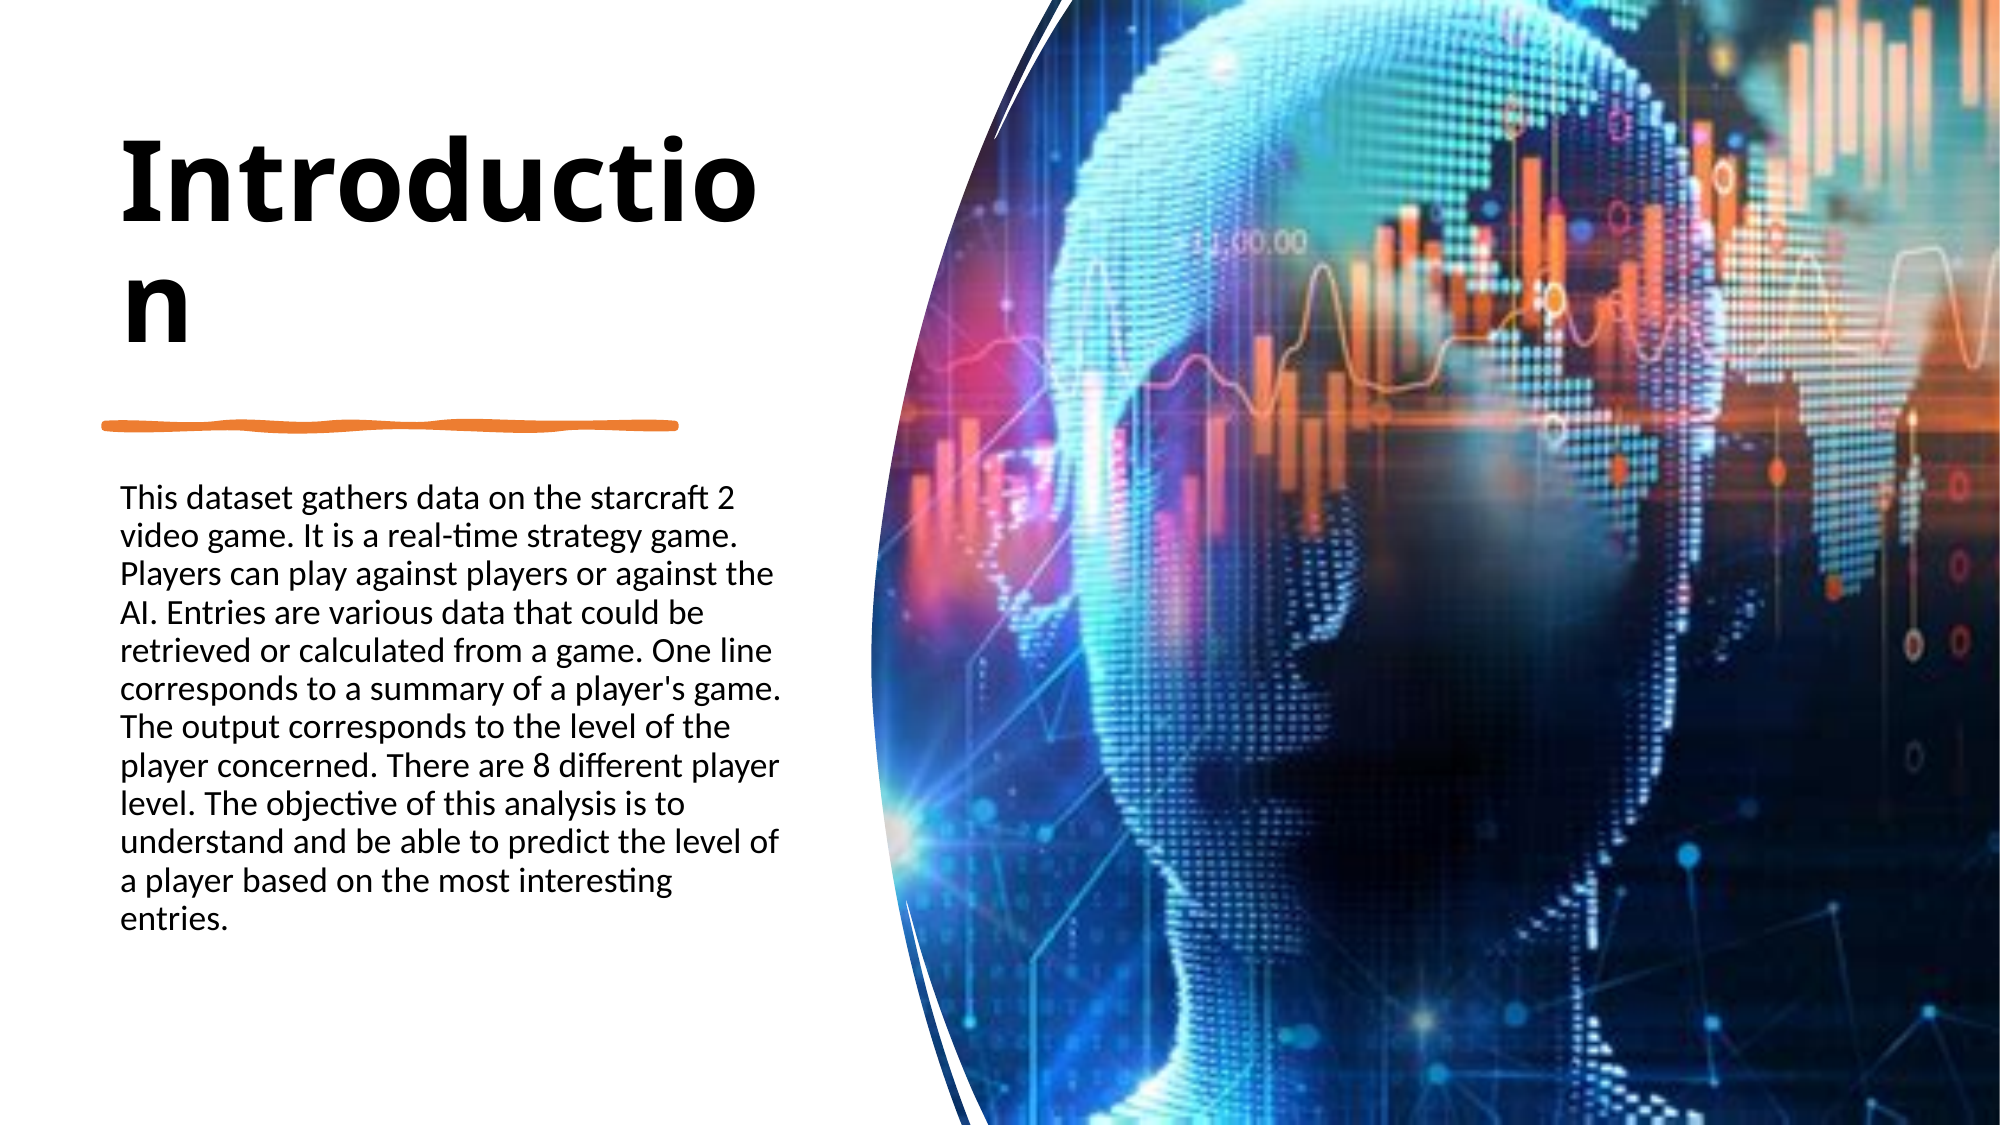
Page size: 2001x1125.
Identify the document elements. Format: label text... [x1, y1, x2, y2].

title Introduction [105, 53, 822, 375]
picture [871, 0, 2000, 1125]
text_box [103, 421, 676, 431]
list This dataset gathers data on the starcraft 2 video game. It is a real-time strategy game. Players can play against players or against the AI. Entries are various data that could be retrieved or calculated from a game. One line corresponds to a summary of a player's game. The output corresponds to the level of the player concerned. There are 8 different player level. The objective of this analysis is to understand and be able to predict the level of a player based on the most interesting entries. [105, 471, 802, 1016]
text_box [0, 0, 871, 1125]
